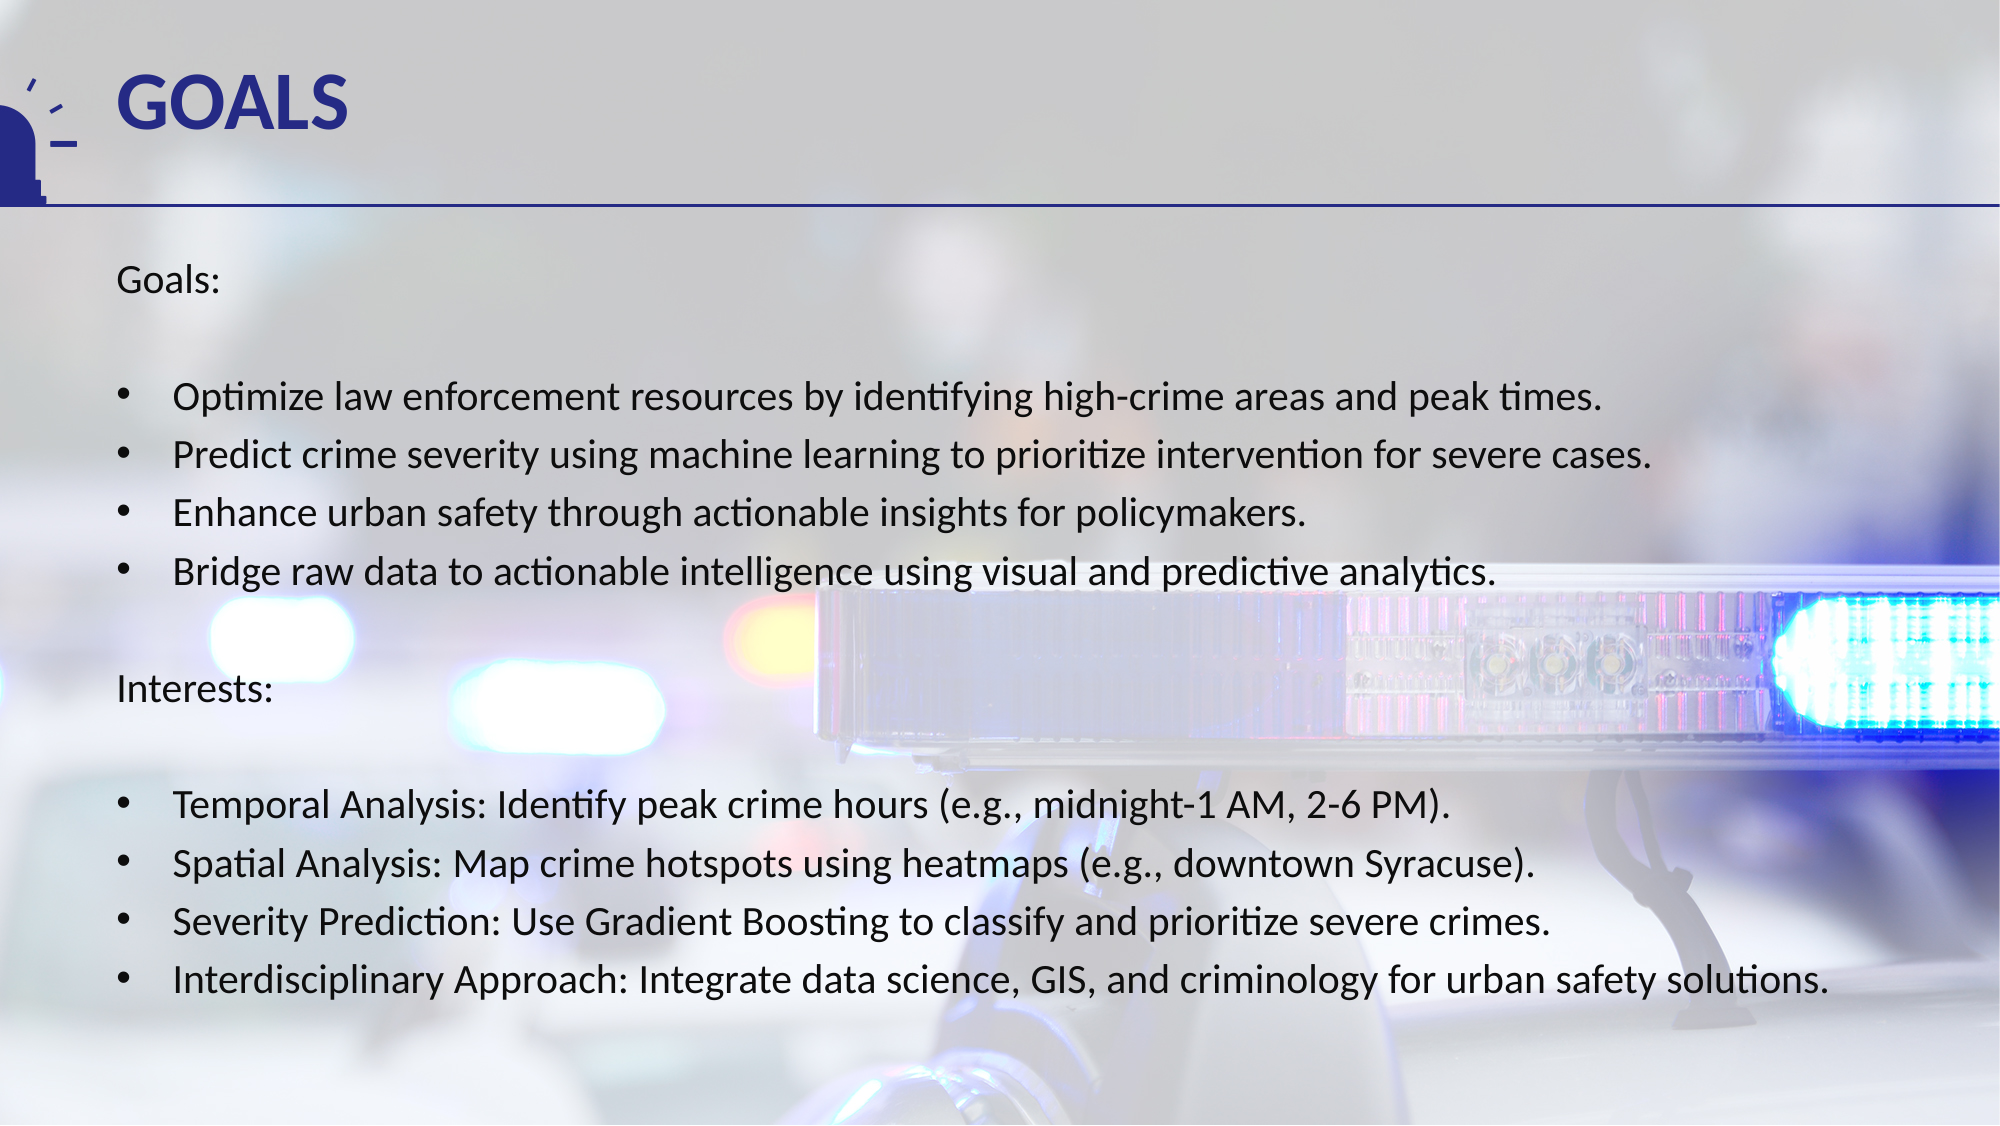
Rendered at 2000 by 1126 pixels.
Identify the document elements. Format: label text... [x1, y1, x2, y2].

title GOALS [99, 31, 1900, 163]
picture [0, 0, 2000, 1125]
list Goals: Optimize law enforcement resources by identifying high-crime areas and peak times. Predict crime severity using machine learning to prioritize intervention for severe cases. Enhance urban safety through actionable insights for policymakers. Bridge raw data to actionable intelligence using visual and predictive analytics. Interests: Temporal Analysis: Identify peak crime hours (e.g., midnight-1 AM, 2-6 PM). Spatial Analysis: Map crime hotspots using heatmaps (e.g., downtown Syracuse). Severity Prediction: Use Gradient Boosting to classify and prioritize severe crimes. Interdisciplinary Approach: Integrate data science, GIS, and criminology for urban safety solutions. [99, 243, 1900, 1036]
